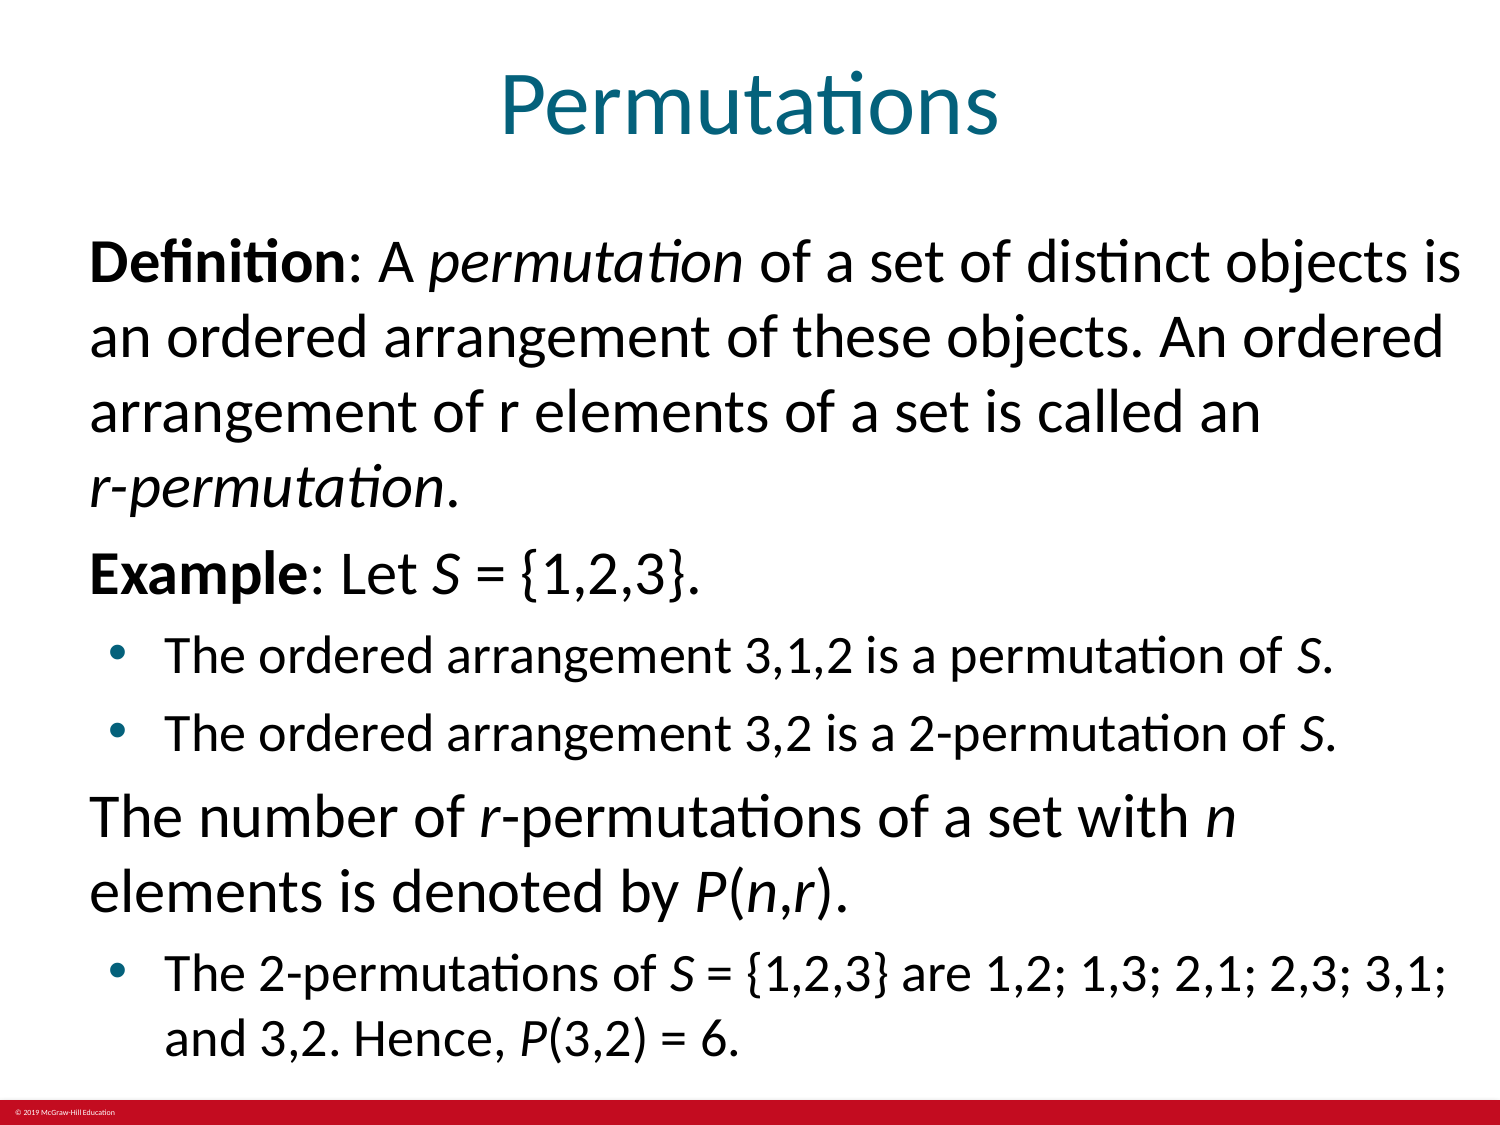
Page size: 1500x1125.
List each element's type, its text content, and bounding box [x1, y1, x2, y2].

list Definition: A permutation of a set of distinct objects is an ordered arrangement of these objects. An ordered arrangement of r elements of a set is called an r-permutation. Example: Let S = {1,2,3}. The ordered arrangement 3,1,2 is a permutation of S. The ordered arrangement 3,2 is a 2-permutation of S. The number of r-permutations of a set with n elements is denoted by P(n,r). The 2-permutations of S = {1,2,3} are 1,2; 1,3; 2,1; 2,3; 3,1; and 3,2. Hence, P(3,2) = 6. [75, 212, 1485, 1068]
title Permutations [0, 0, 1500, 195]
